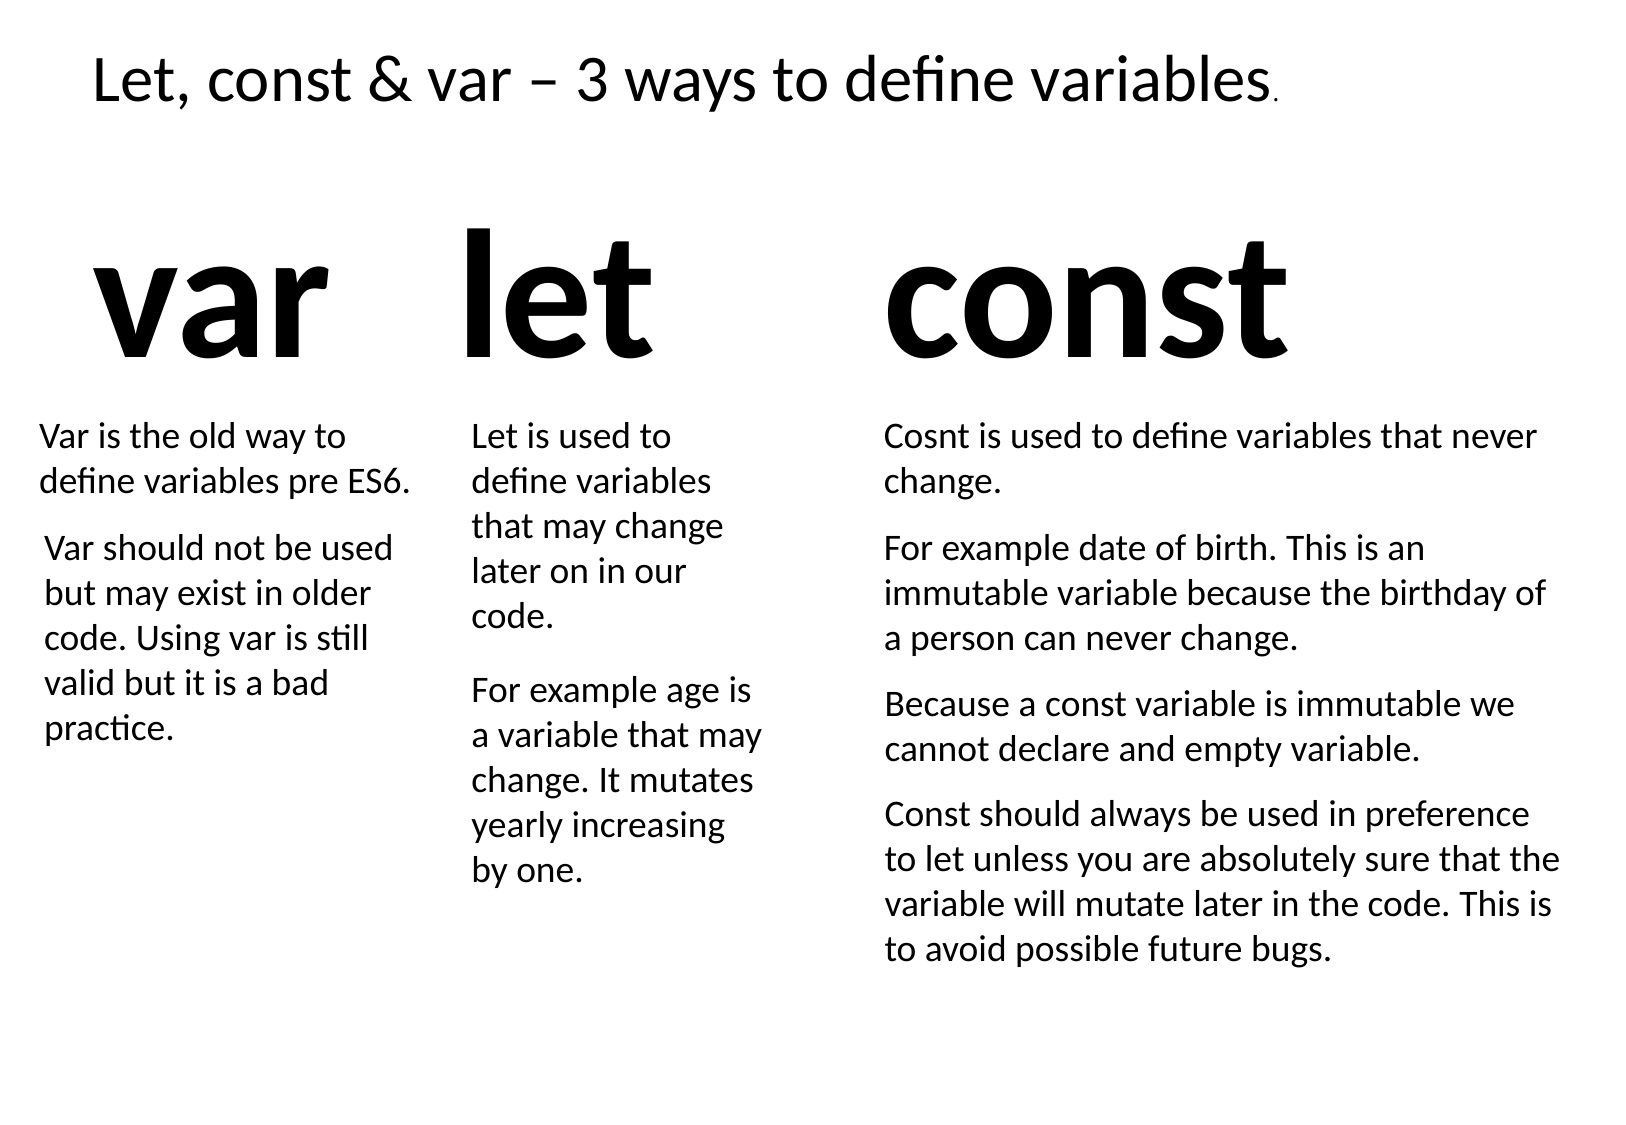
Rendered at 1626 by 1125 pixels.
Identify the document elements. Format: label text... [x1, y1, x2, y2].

text_box Because a const variable is immutable we cannot declare and empty variable. [869, 671, 1584, 777]
text_box Let, const & var – 3 ways to define variables. [77, 36, 1479, 118]
text_box For example age is a variable that may change. It mutates yearly increasing by one. [456, 657, 780, 898]
text_box let [441, 166, 747, 401]
text_box Cosnt is used to define variables that never change. [868, 403, 1601, 509]
text_box For example date of birth. This is an immutable variable because the birthday of a person can never change. [868, 515, 1584, 666]
text_box Const should always be used in preference to let unless you are absolutely sure that the variable will mutate later in the code. This is to avoid possible future bugs. [869, 781, 1584, 976]
text_box Let is used to define variables that may change later on in our code. [456, 403, 780, 644]
text_box const [868, 166, 1342, 402]
text_box Var is the old way to define variables pre ES6. [24, 403, 437, 509]
text_box Var should not be used but may exist in older code. Using var is still valid but it is a bad practice. [29, 515, 442, 756]
text_box var [77, 166, 384, 401]
